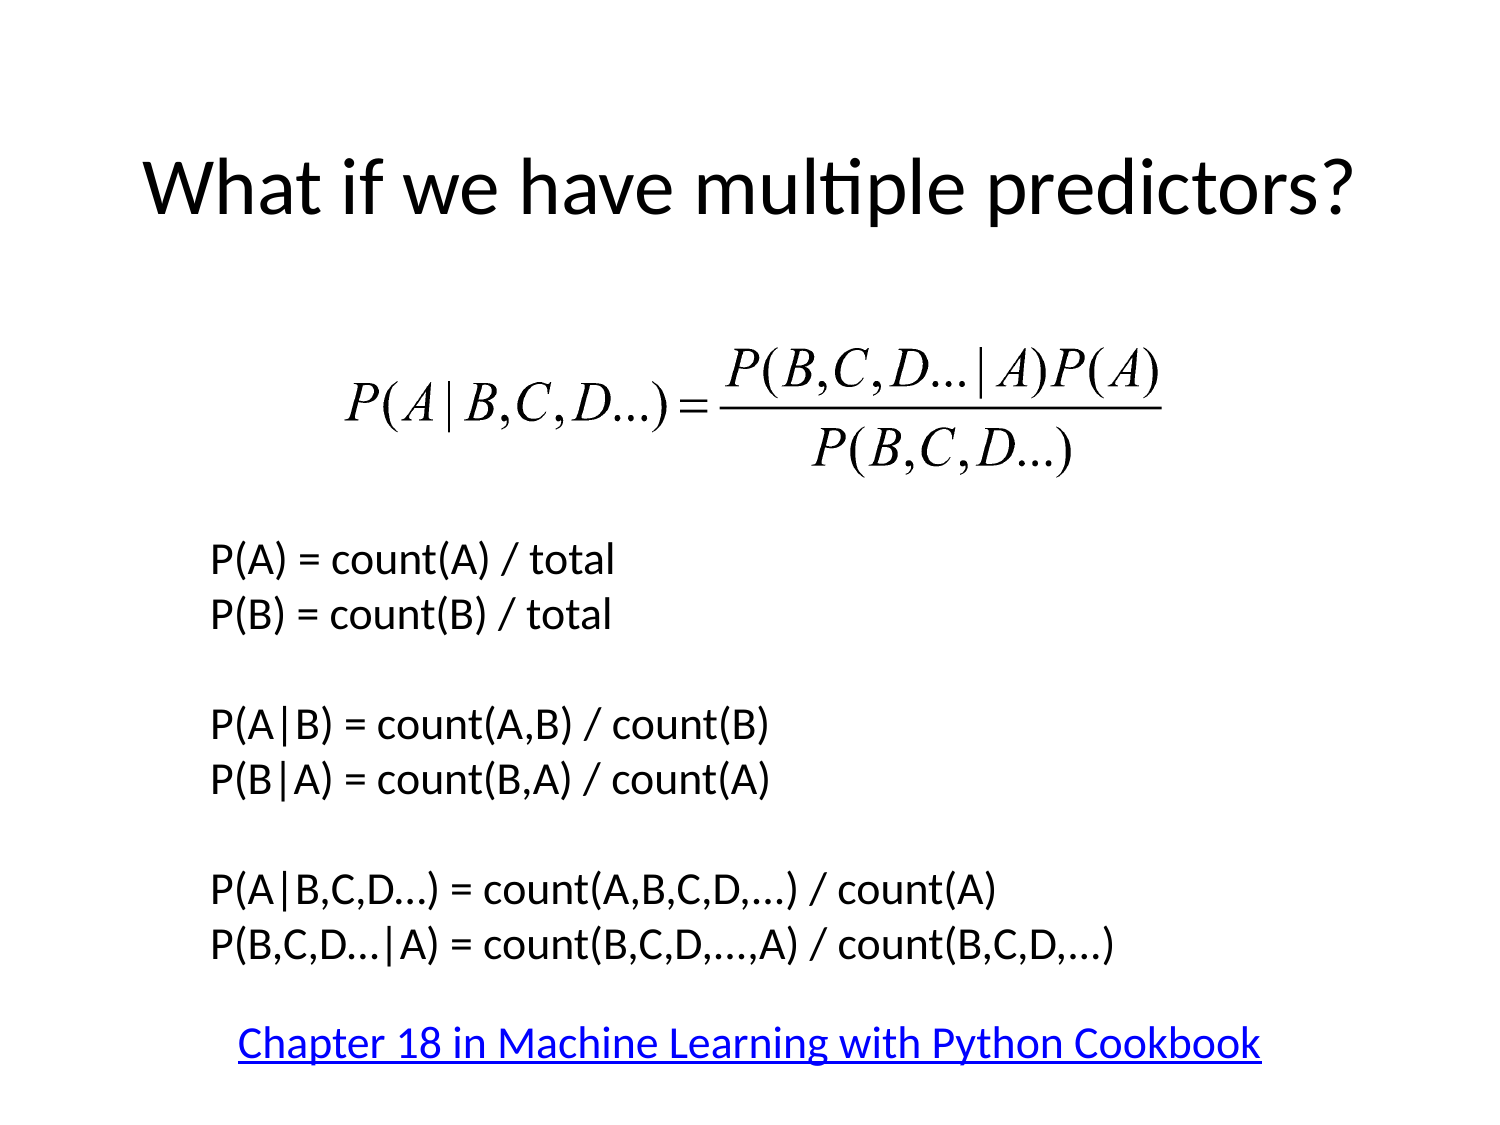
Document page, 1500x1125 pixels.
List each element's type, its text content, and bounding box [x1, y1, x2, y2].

picture [335, 328, 1165, 484]
title What if we have multiple predictors? [112, 61, 1388, 303]
text_box P(A) = count(A) / total P(B) = count(B) / total P(A|B) = count(A,B) / count(B) P(B|A) = count(B,A) / count(A) P(A|B,C,D…) = count(A,B,C,D,...) / count(A) P(B,C,D…|A) = count(B,C,D,...,A) / count(B,C,D,...) [195, 513, 1339, 1039]
text_box Chapter 18 in Machine Learning with Python Cookbook [148, 997, 1352, 1083]
